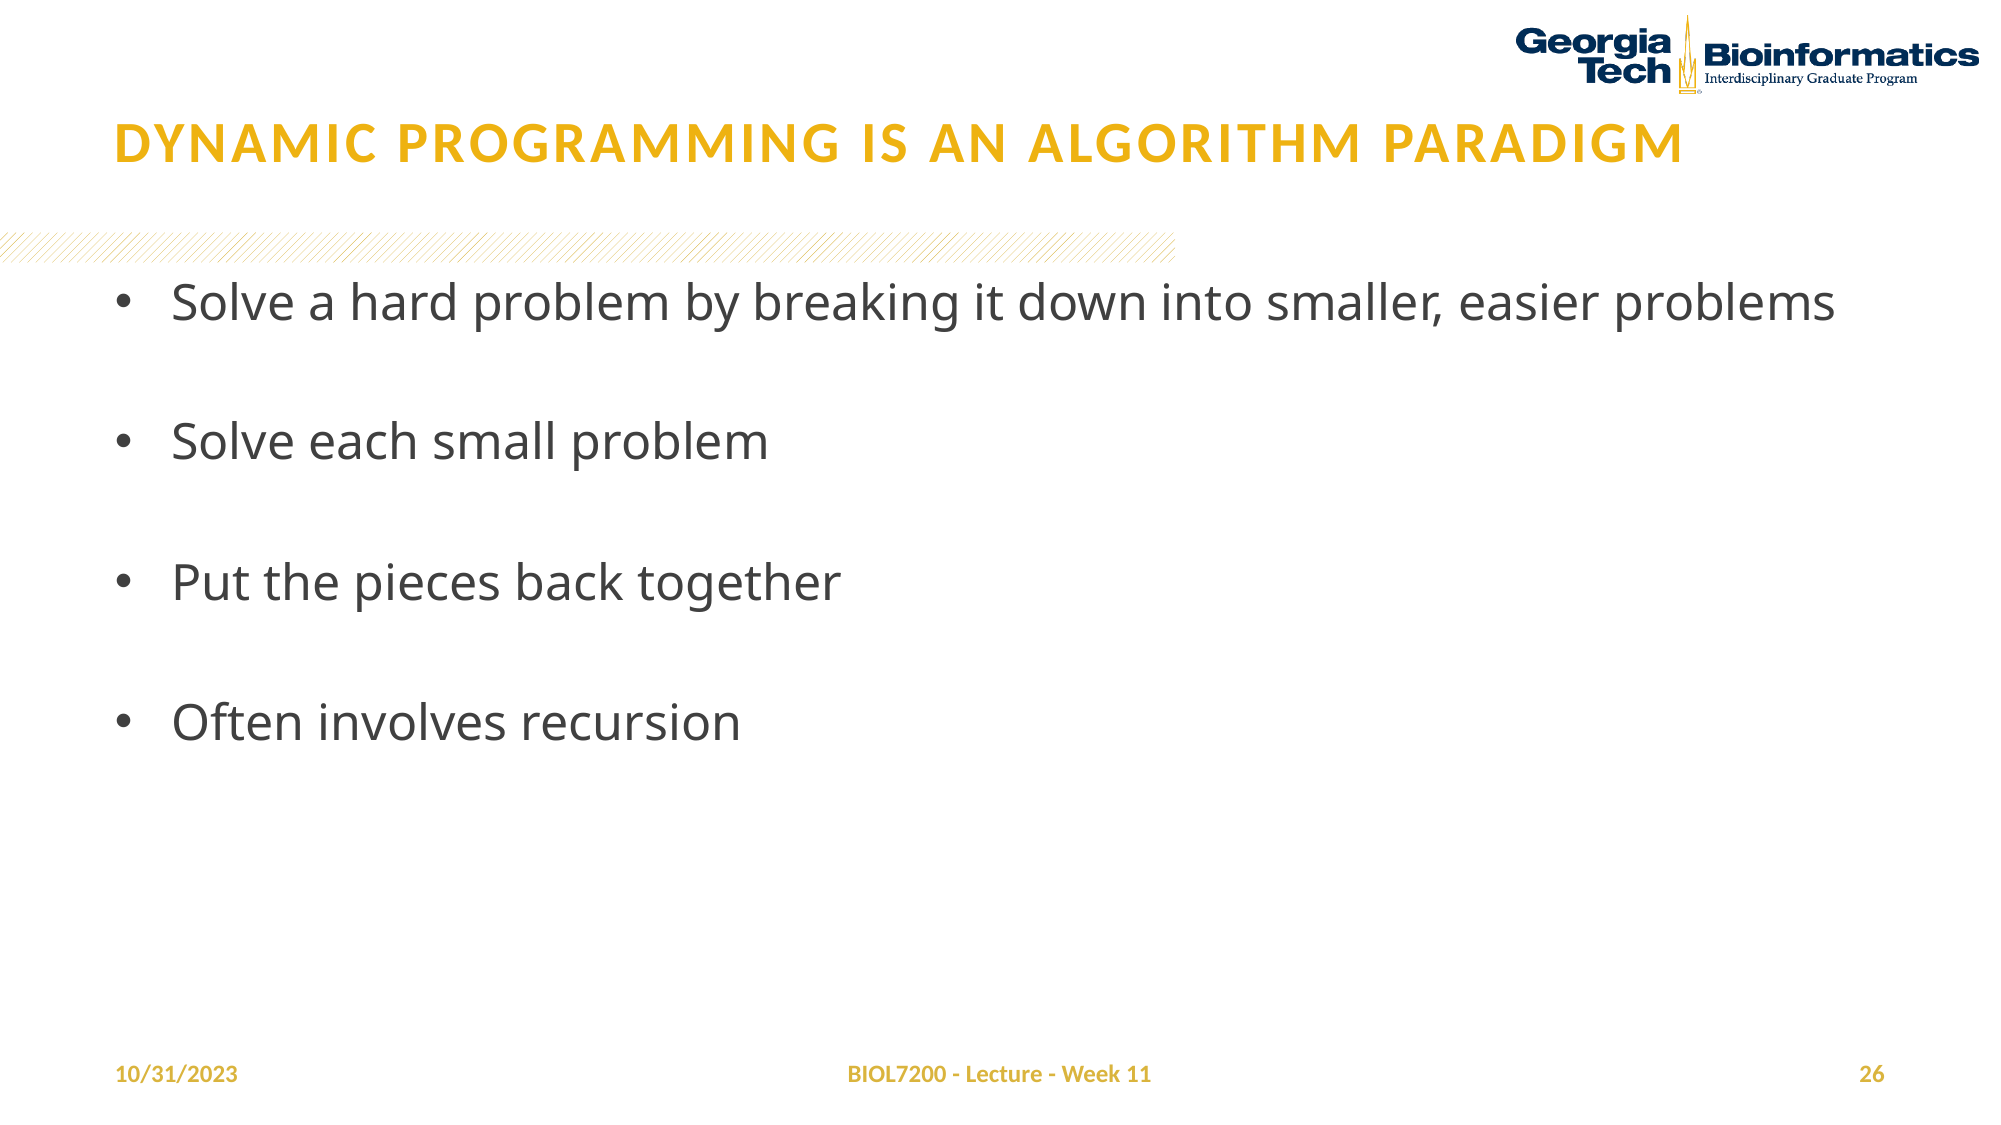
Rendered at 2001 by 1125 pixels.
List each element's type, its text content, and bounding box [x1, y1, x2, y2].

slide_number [99, 1042, 567, 1103]
slide_number 26 [1433, 1042, 1900, 1103]
title Dynamic programming is an algorithm paradigm [99, 45, 1900, 233]
footer BIOL7200 - Lecture - Week 11 [683, 1042, 1317, 1103]
picture [1516, 15, 1979, 94]
list Solve a hard problem by breaking it down into smaller, easier problems Solve each small problem Put the pieces back together Often involves recursion [99, 262, 1900, 1005]
